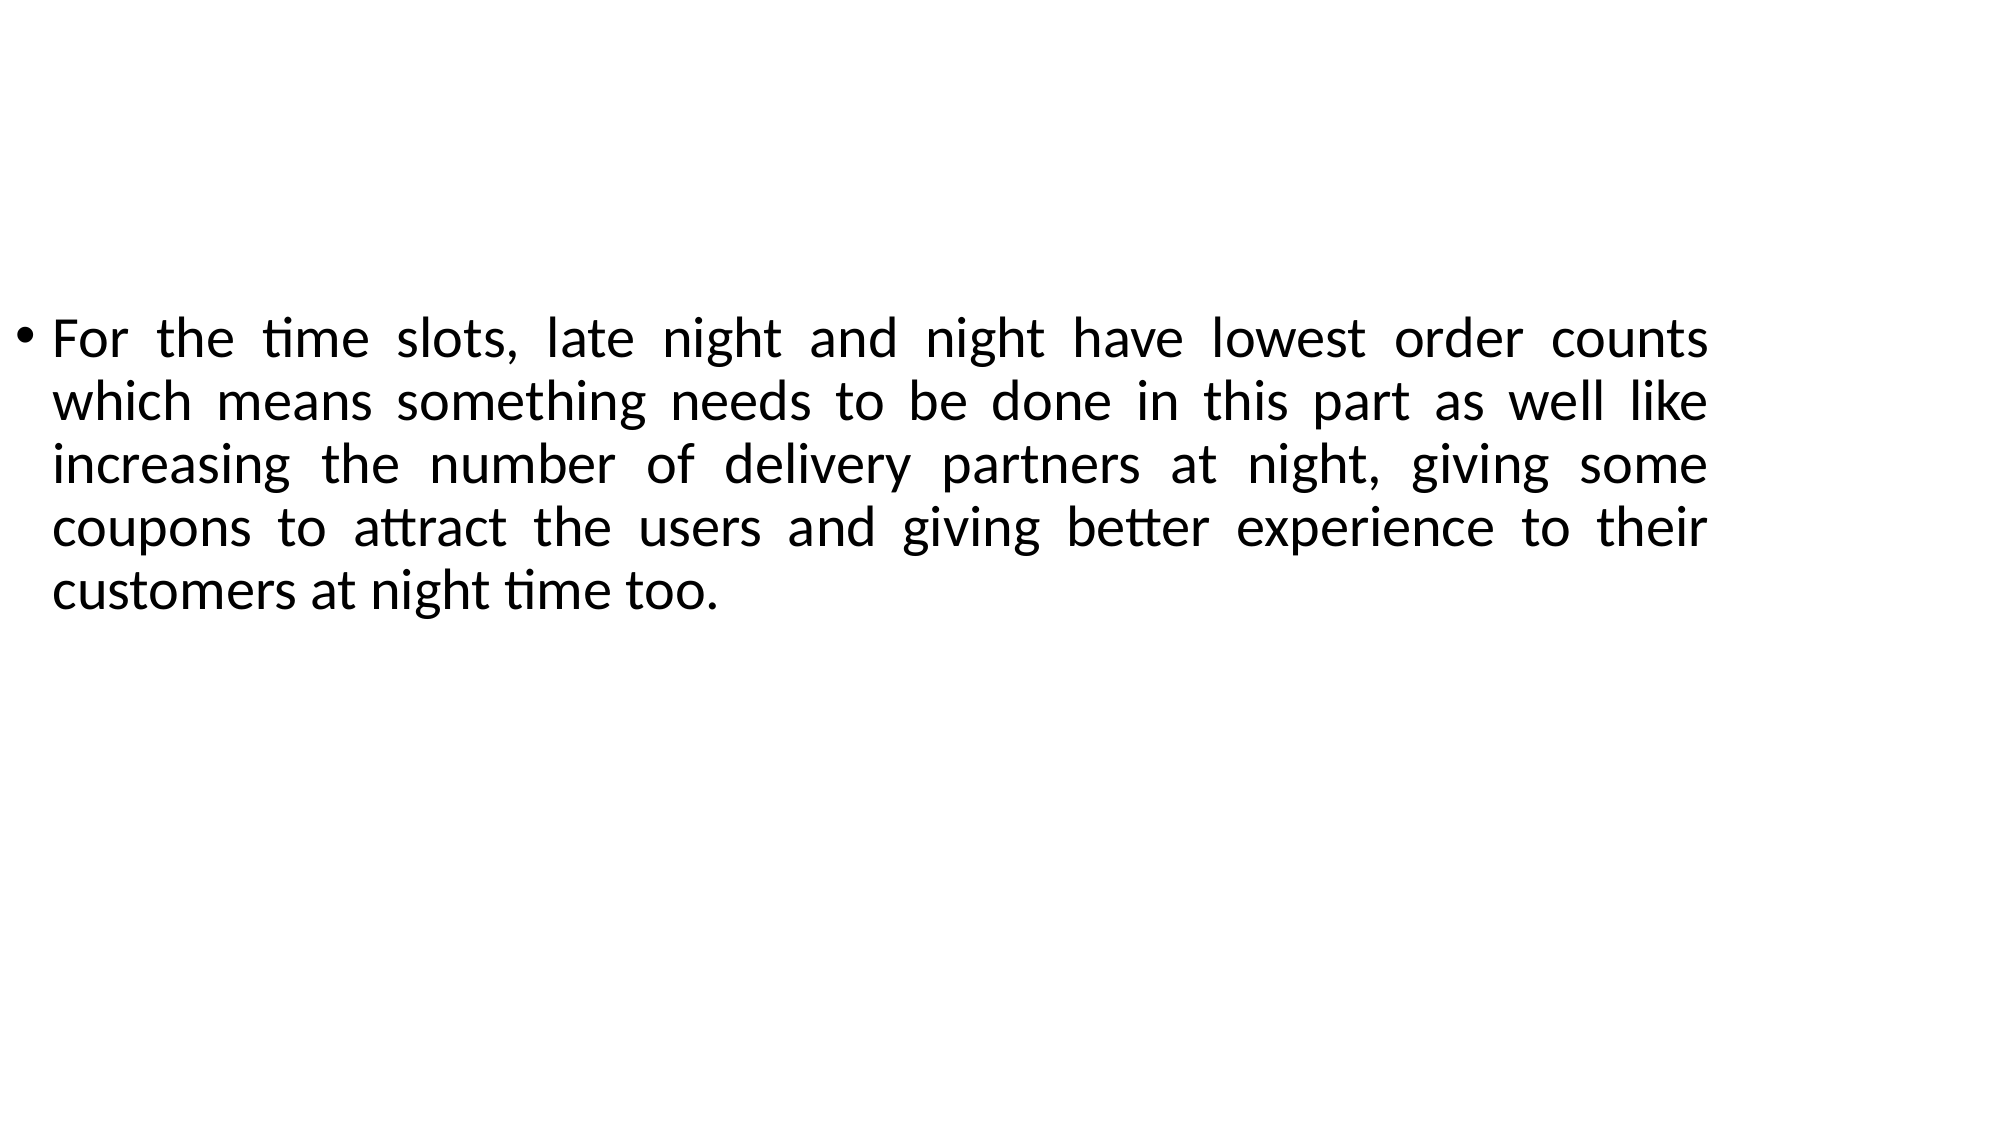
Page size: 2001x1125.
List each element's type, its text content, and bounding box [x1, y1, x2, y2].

list For the time slots, late night and night have lowest order counts which means something needs to be done in this part as well like increasing the number of delivery partners at night, giving some coupons to attract the users and giving better experience to their customers at night time too. [0, 299, 1725, 1014]
